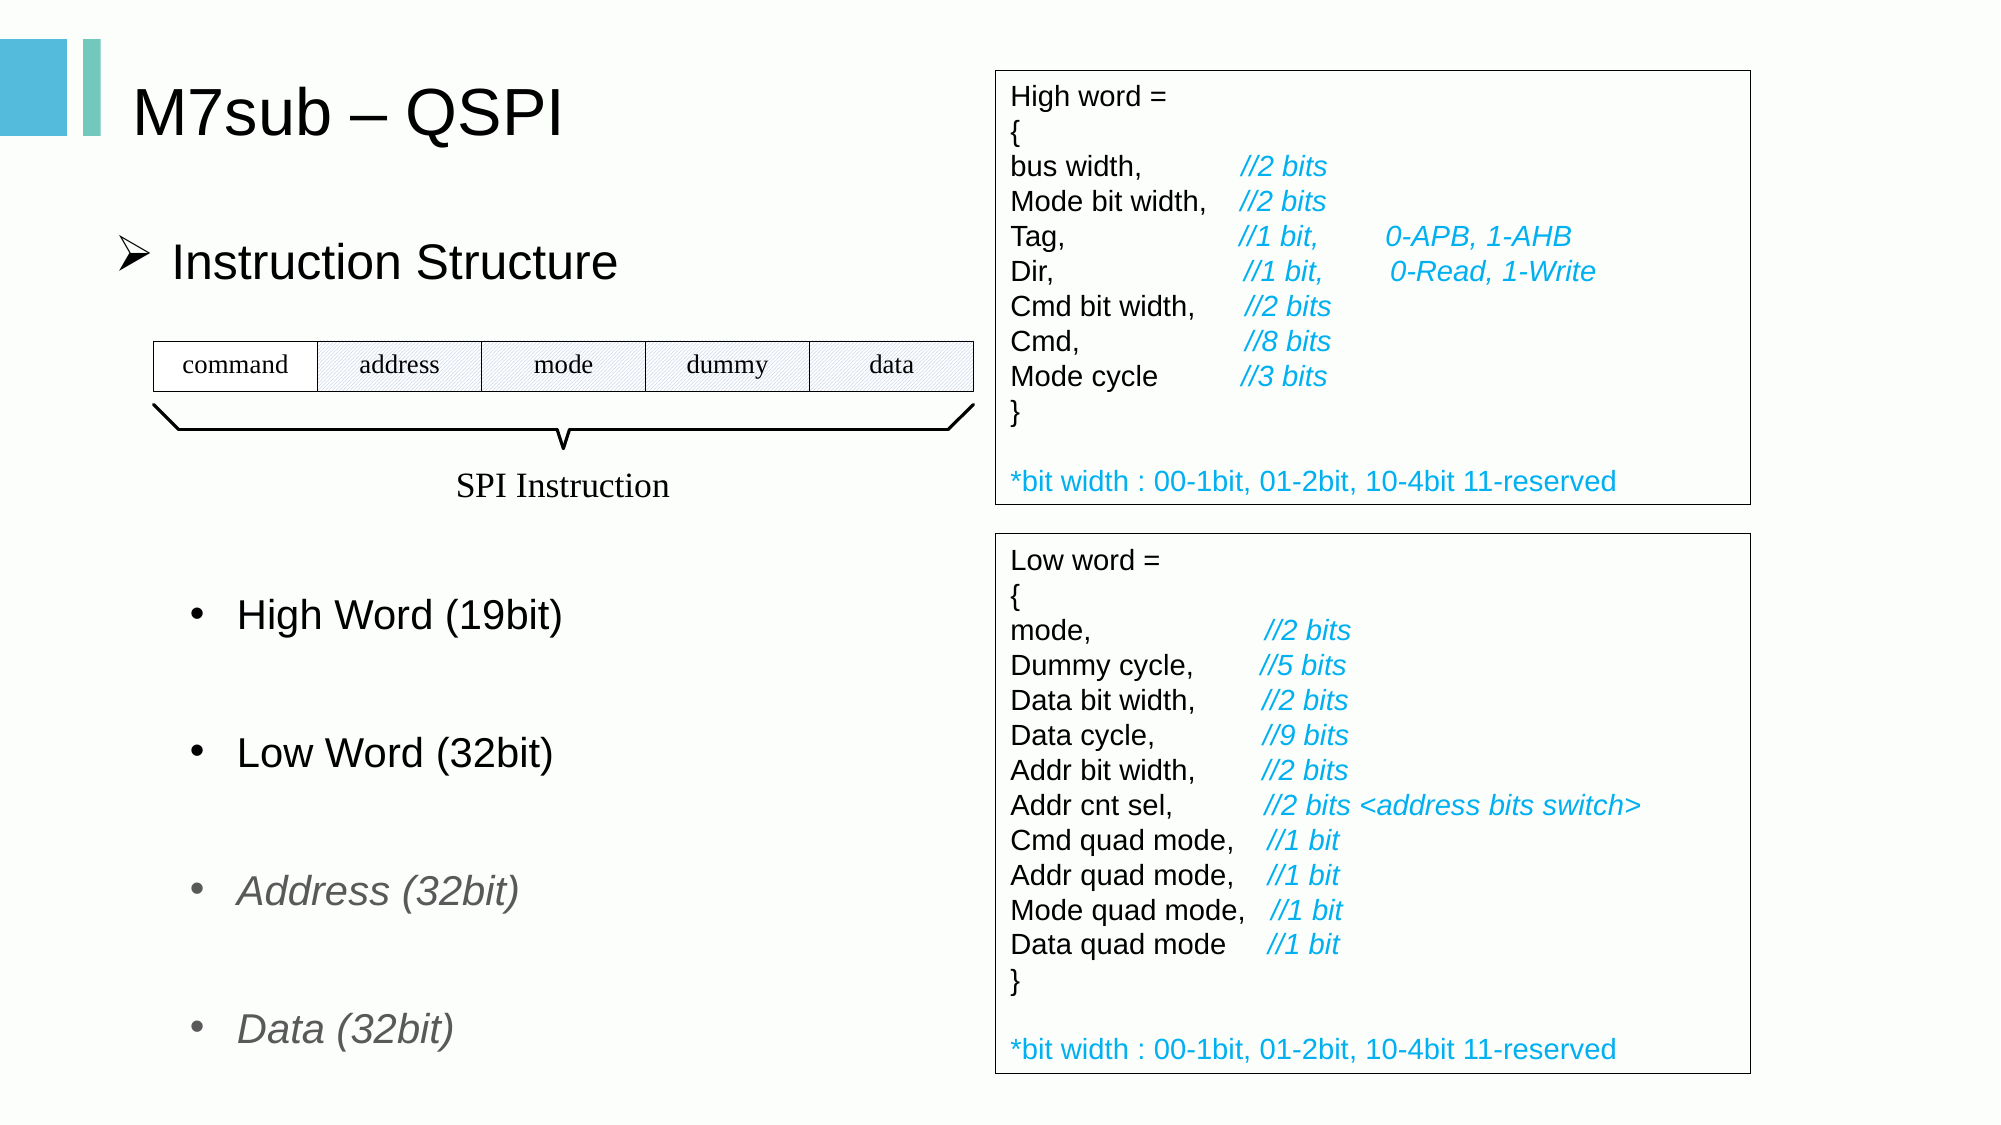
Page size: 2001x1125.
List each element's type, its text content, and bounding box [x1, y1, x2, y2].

title M7sub – QSPI [117, 39, 1900, 179]
text_box Low word = { mode, //2 bits Dummy cycle, //5 bits Data bit width, //2 bits Data cycle, //9 bits Addr bit width, //2 bits Addr cnt sel, //2 bits <address bits switch> Cmd quad mode, //1 bit Addr quad mode, //1 bit Mode quad mode, //1 bit Data quad mode //1 bit } *bit width : 00-1bit, 01-2bit, 10-4bit 11-reserved [995, 533, 1751, 1074]
list Instruction Structure High Word (19bit) Low Word (32bit) Address (32bit) Data (32bit) [99, 222, 1900, 1005]
text_box High word = { bus width, //2 bits Mode bit width, //2 bits Tag, //1 bit, 0-APB, 1-AHB Dir, //1 bit, 0-Read, 1-Write Cmd bit width, //2 bits Cmd, //8 bits Mode cycle //3 bits } *bit width : 00-1bit, 01-2bit, 10-4bit 11-reserved [995, 70, 1751, 505]
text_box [144, 334, 982, 520]
